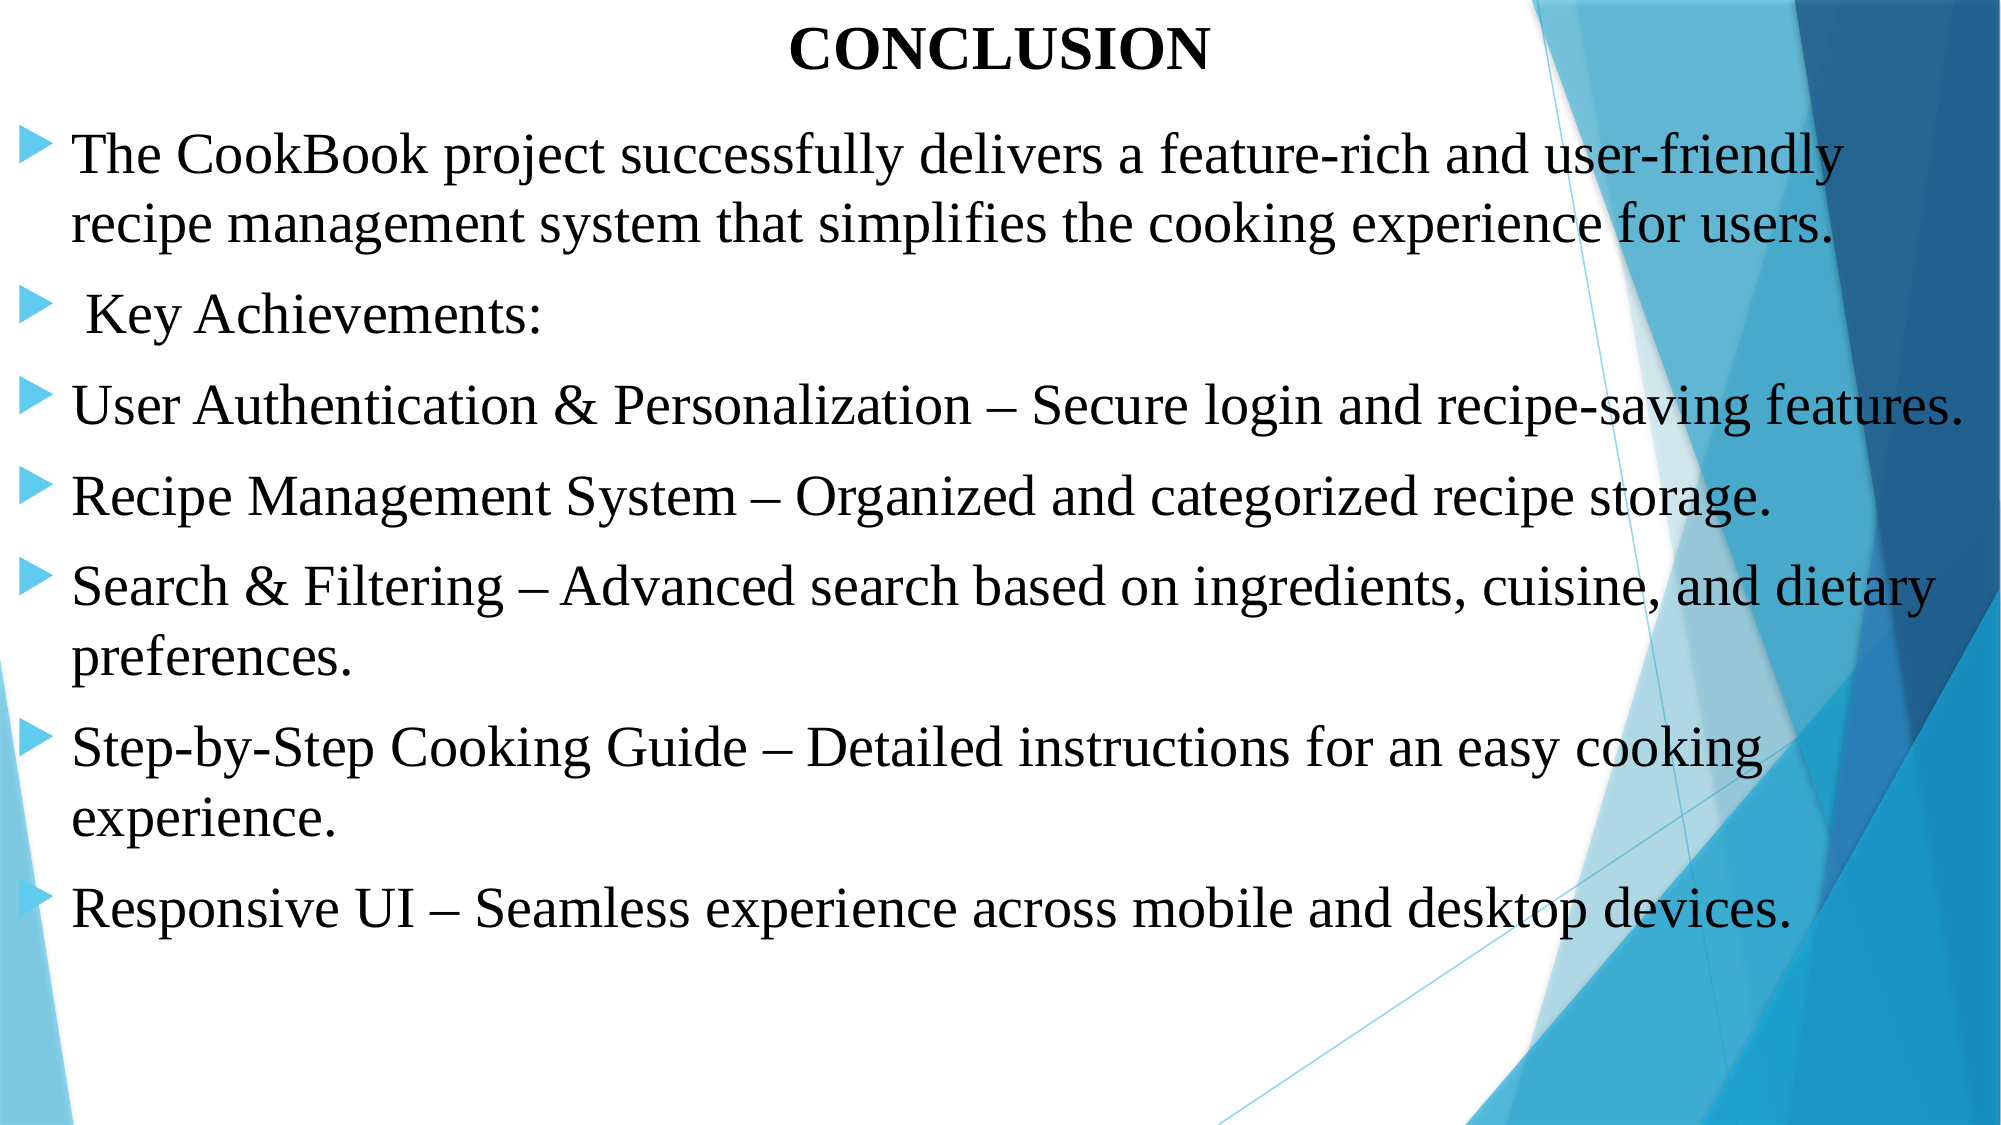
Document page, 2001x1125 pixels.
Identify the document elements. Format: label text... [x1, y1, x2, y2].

title CONCLUSION [0, 0, 2000, 107]
list The CookBook project successfully delivers a feature-rich and user-friendly recipe management system that simplifies the cooking experience for users. Key Achievements: User Authentication & Personalization – Secure login and recipe-saving features. Recipe Management System – Organized and categorized recipe storage. Search & Filtering – Advanced search based on ingredients, cuisine, and dietary preferences. Step-by-Step Cooking Guide – Detailed instructions for an easy cooking experience. Responsive UI – Seamless experience across mobile and desktop devices. [0, 107, 2000, 1125]
